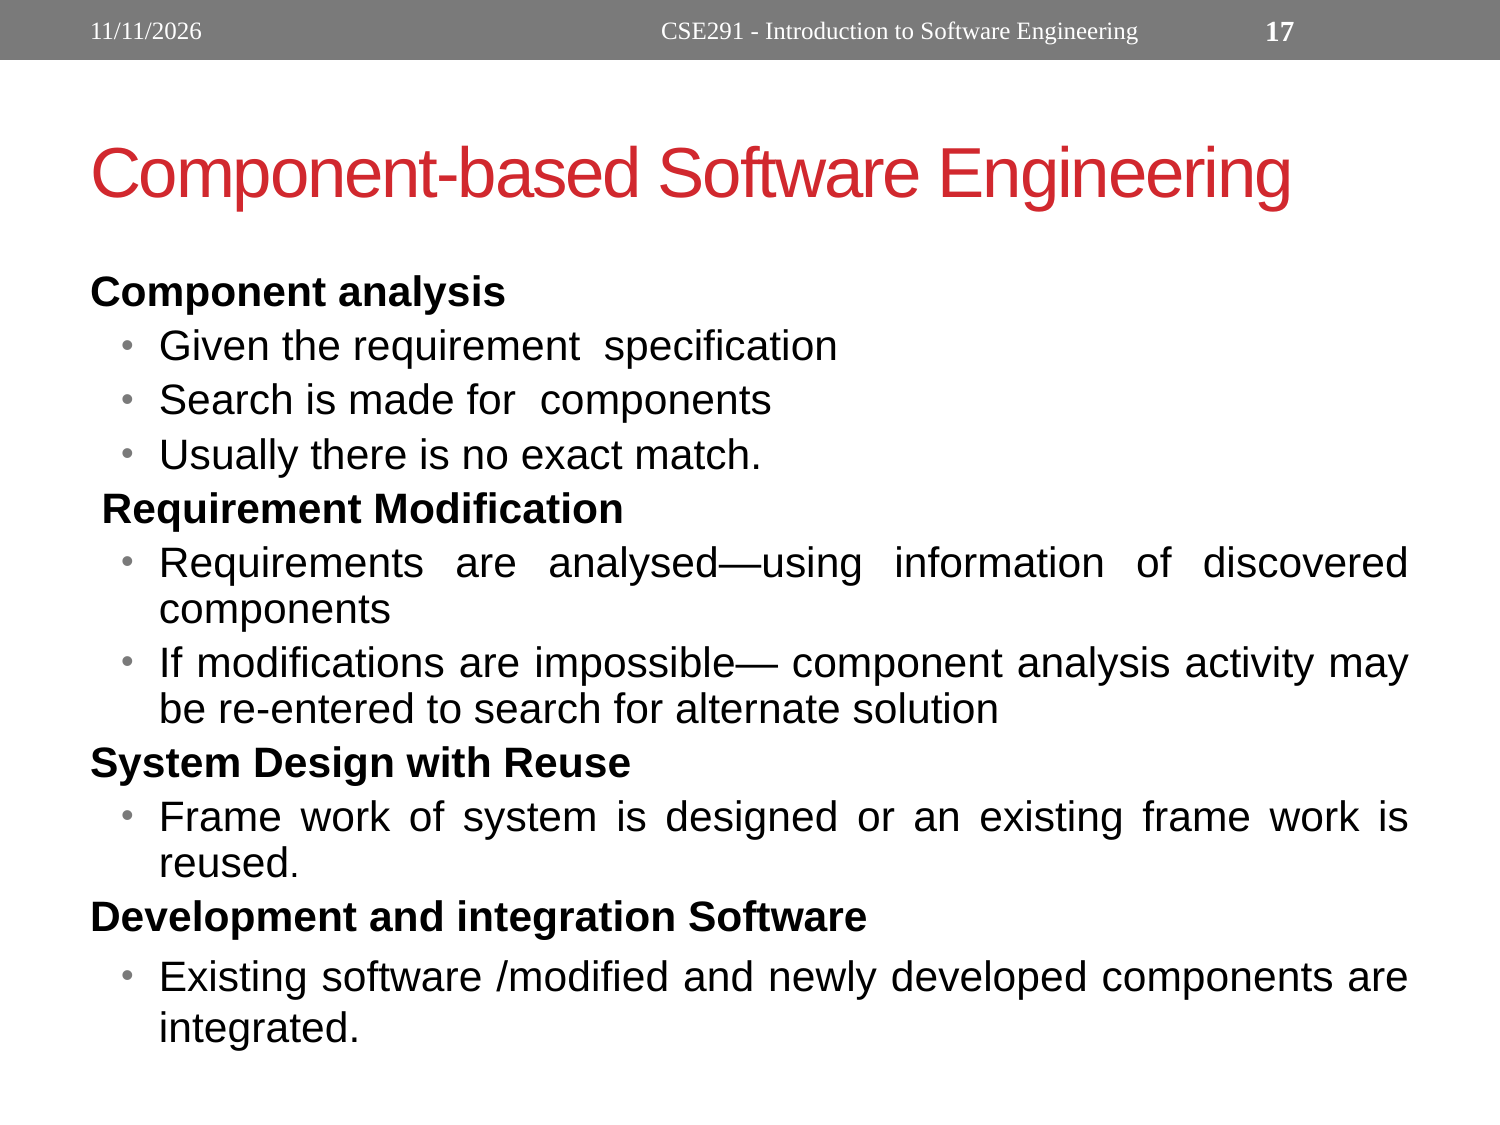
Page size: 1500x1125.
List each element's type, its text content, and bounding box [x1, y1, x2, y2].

slide_number 17 [1250, 3, 1425, 57]
list Component analysis Given the requirement specification Search is made for components Usually there is no exact match. Requirement Modification Requirements are analysed—using information of discovered components If modifications are impossible— component analysis activity may be re-entered to search for alternate solution System Design with Reuse Frame work of system is designed or an existing frame work is reused. Development and integration Software Existing software /modified and newly developed components are integrated. [75, 262, 1425, 1063]
footer CSE291 - Introduction to Software Engineering [562, 3, 1238, 57]
title Component-based Software Engineering [75, 87, 1425, 250]
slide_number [75, 3, 550, 57]
